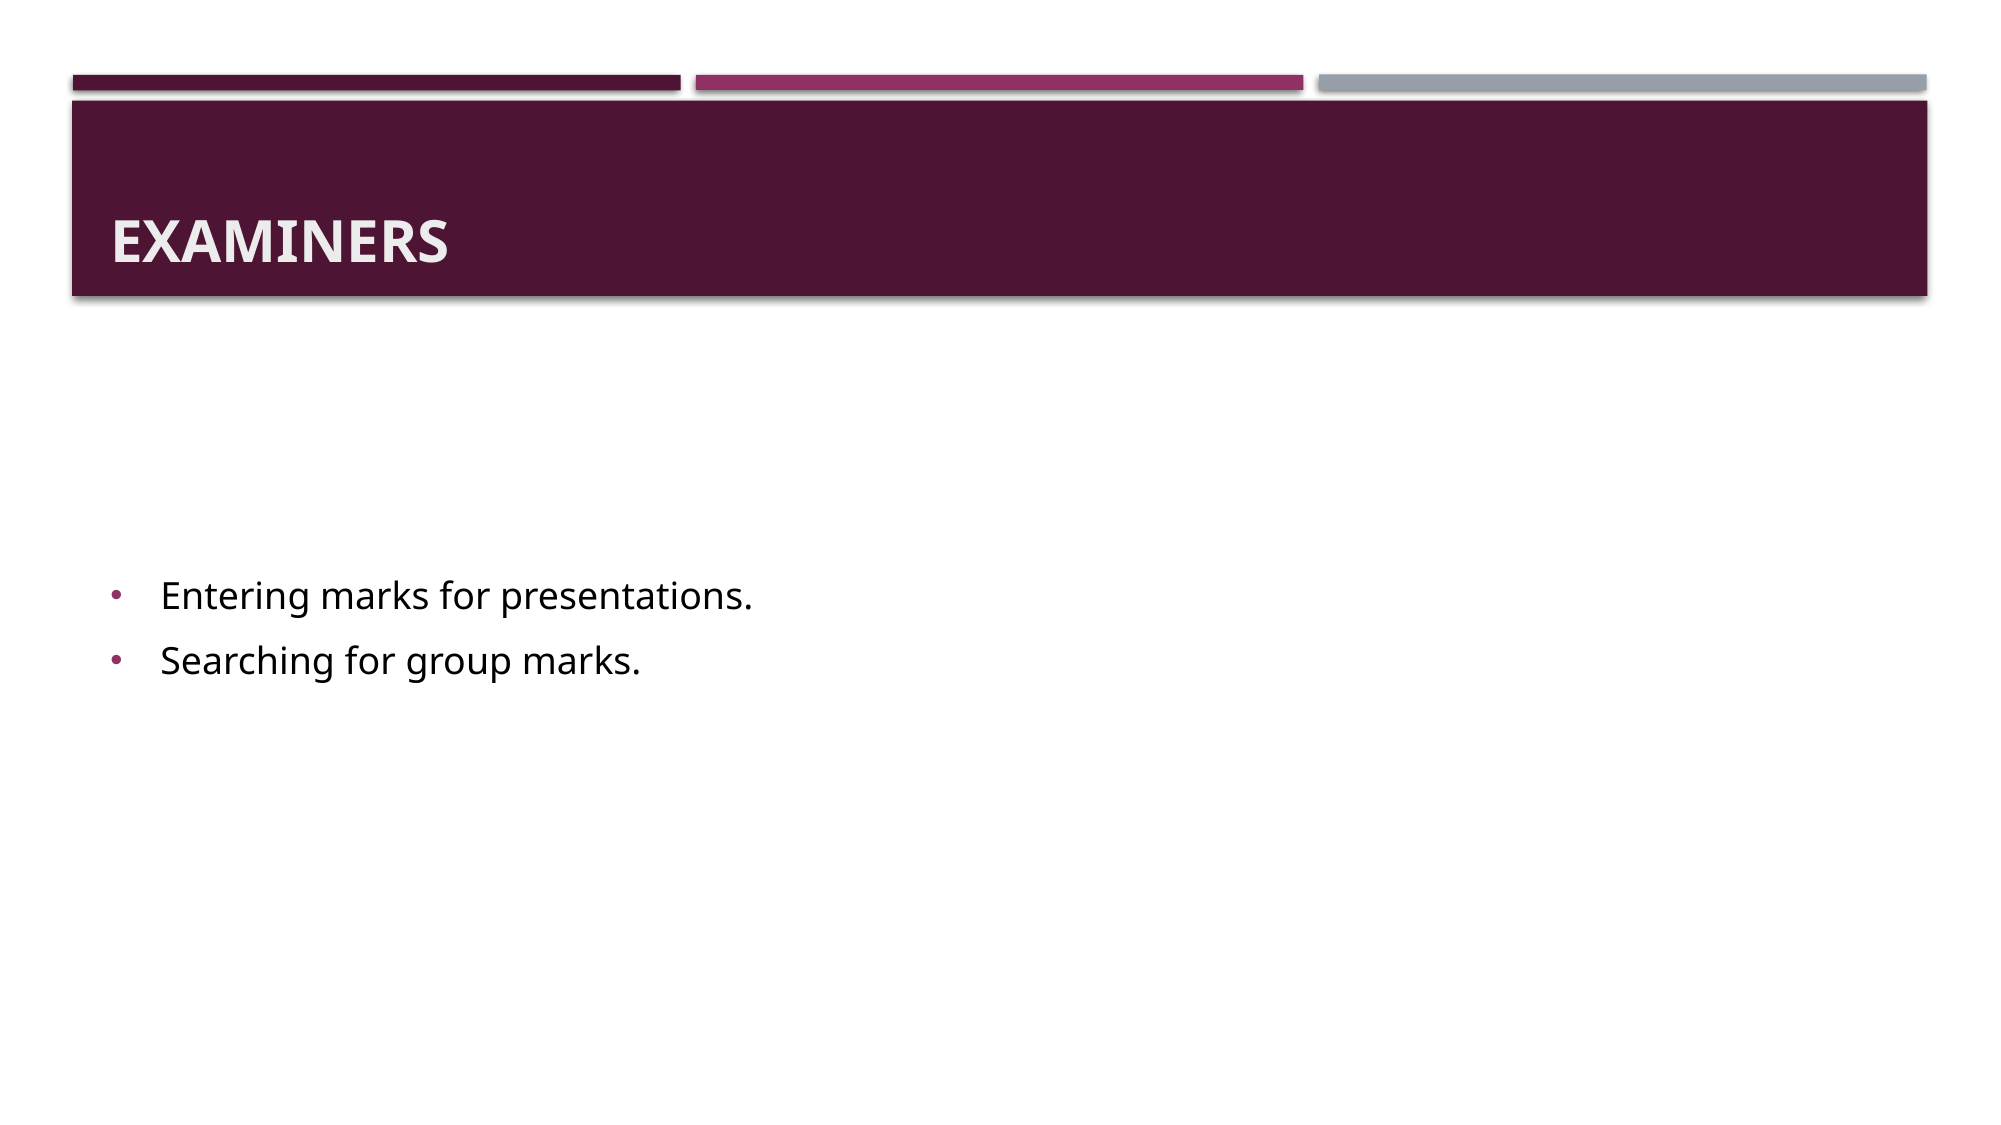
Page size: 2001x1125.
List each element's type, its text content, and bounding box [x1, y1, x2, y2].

list Entering marks for presentations. Searching for group marks. [95, 357, 1905, 962]
title Examiners [95, 115, 1905, 282]
